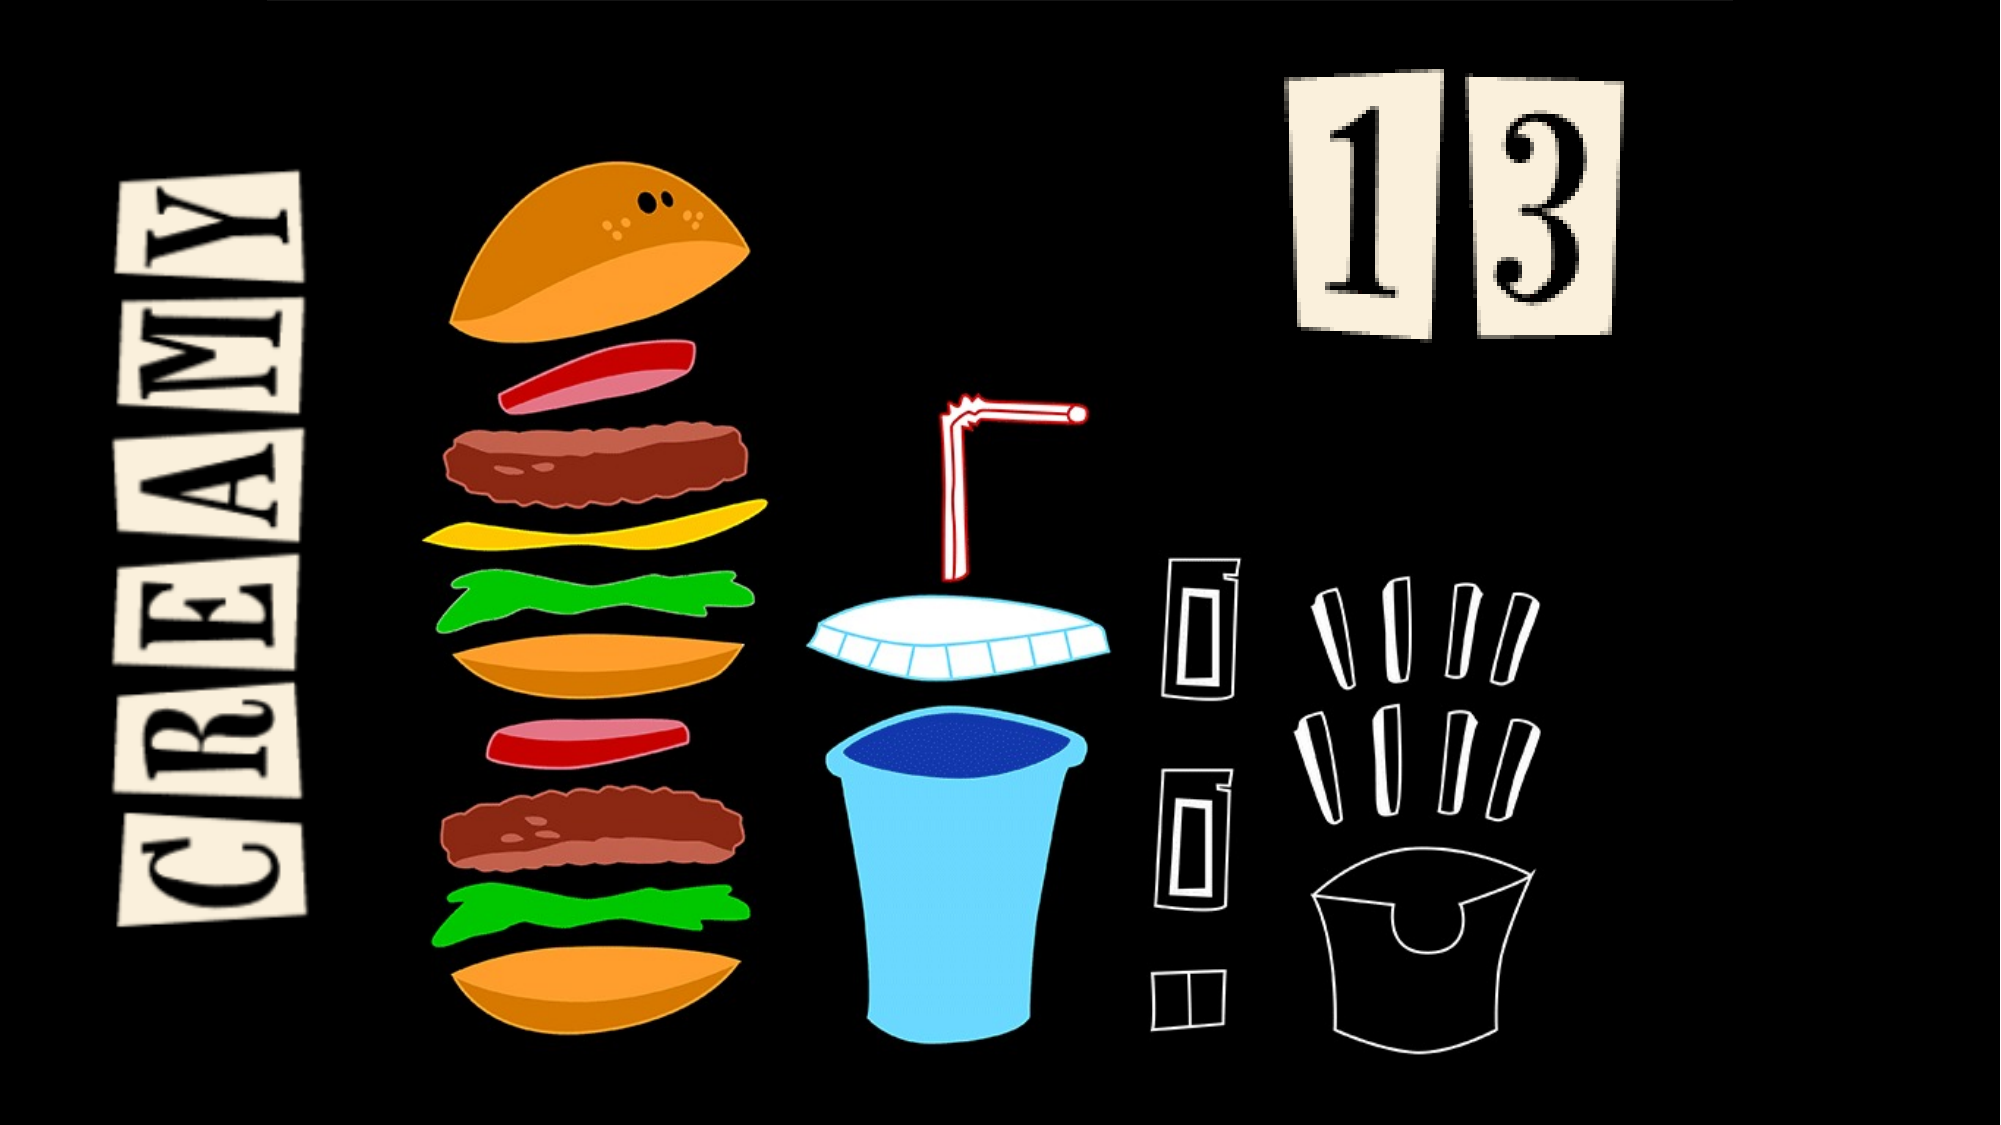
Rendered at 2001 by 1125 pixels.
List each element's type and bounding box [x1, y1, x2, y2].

picture [0, 0, 1733, 1125]
